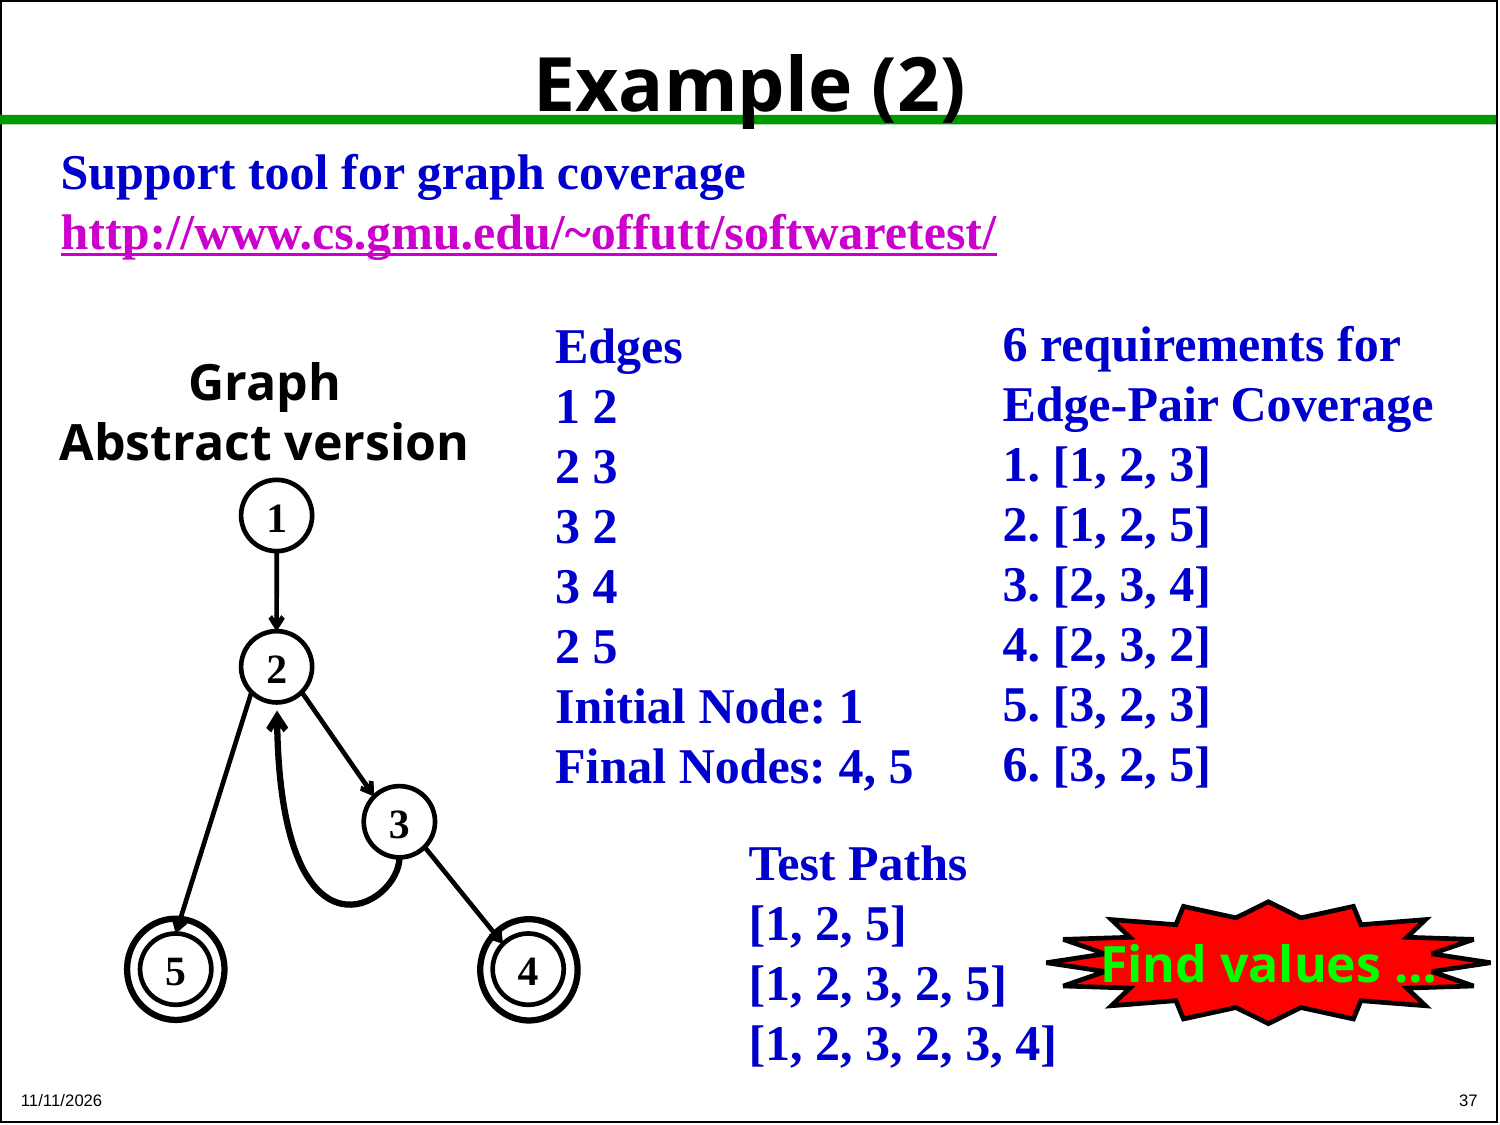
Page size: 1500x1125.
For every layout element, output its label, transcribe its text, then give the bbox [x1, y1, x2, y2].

text_box Find values … [1046, 901, 1491, 1024]
text_box Edges 1 2 2 3 3 2 3 4 2 5 Initial Node: 1 Final Nodes: 4, 5 [540, 306, 938, 801]
slide_number 37 [1179, 1074, 1493, 1119]
slide_number 20-Apr-22 [5, 1077, 637, 1119]
text_box Test Paths [1, 2, 5] [1, 2, 3, 2, 5] [1, 2, 3, 2, 3, 4] [733, 823, 1084, 1078]
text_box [17, 343, 578, 1021]
title Example (2) [7, 15, 1493, 159]
text_box Support tool for graph coverage http://www.cs.gmu.edu/~offutt/softwaretest/ [45, 132, 1228, 268]
text_box 6 requirements for Edge-Pair Coverage 1. [1, 2, 3] 2. [1, 2, 5] 3. [2, 3, 4] 4. [2, 3, 2] 5. [3, 2, 3] 6. [3, 2, 5] [987, 304, 1460, 800]
